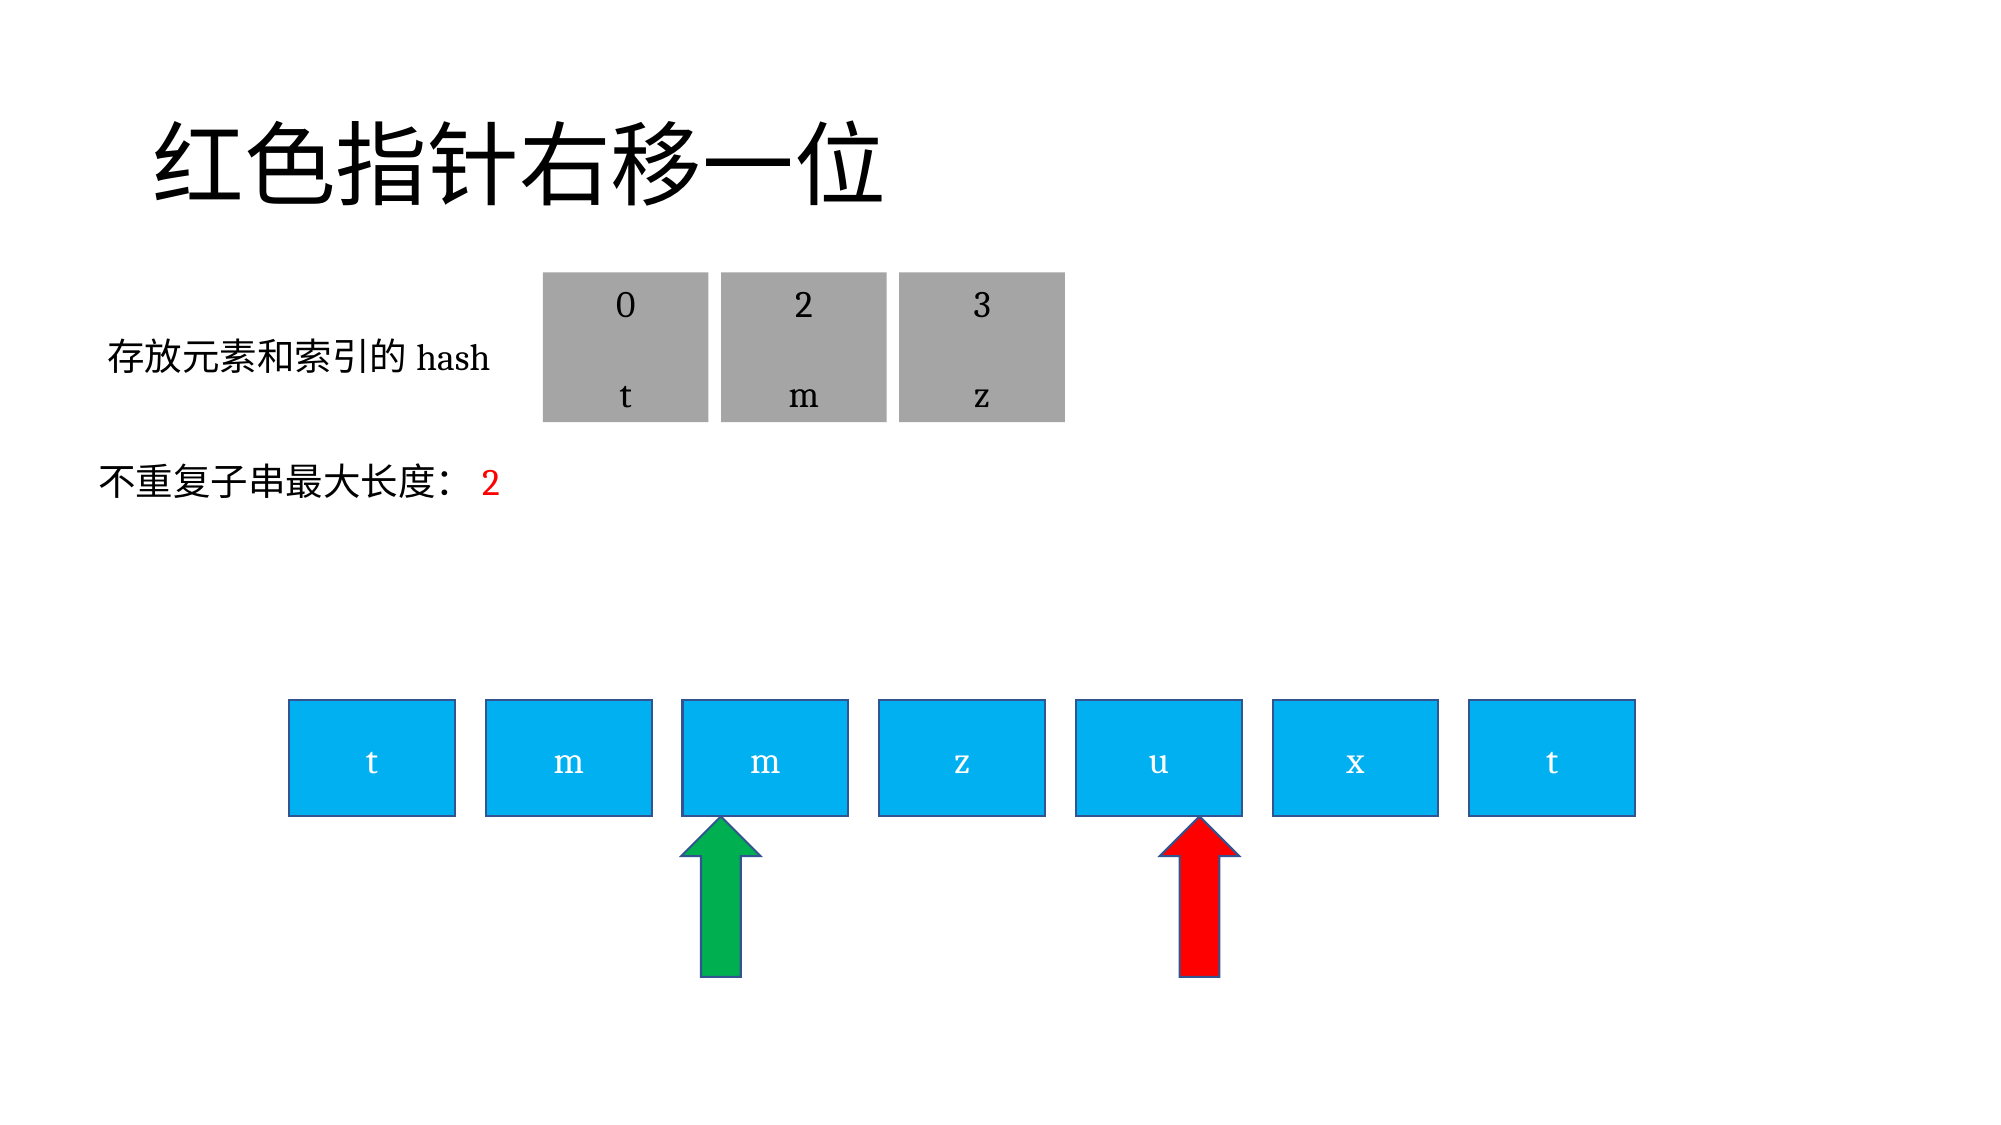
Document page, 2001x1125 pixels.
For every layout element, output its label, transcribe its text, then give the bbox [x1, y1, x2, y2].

text_box u [1075, 699, 1243, 817]
text_box z [878, 699, 1046, 817]
text_box t [288, 699, 456, 817]
text_box 2 m [721, 278, 887, 423]
text_box [1157, 814, 1242, 978]
text_box m [485, 699, 653, 817]
text_box [678, 814, 764, 978]
text_box 存放元素和索引的hash [92, 325, 506, 386]
title 红色指针右移一位 [137, 59, 1863, 278]
text_box 0 t [542, 278, 709, 423]
text_box t [1468, 699, 1636, 817]
text_box m [681, 699, 849, 817]
text_box 不重复子串最大长度：2 [83, 450, 515, 510]
text_box 3 z [899, 278, 1065, 423]
text_box x [1272, 699, 1439, 817]
